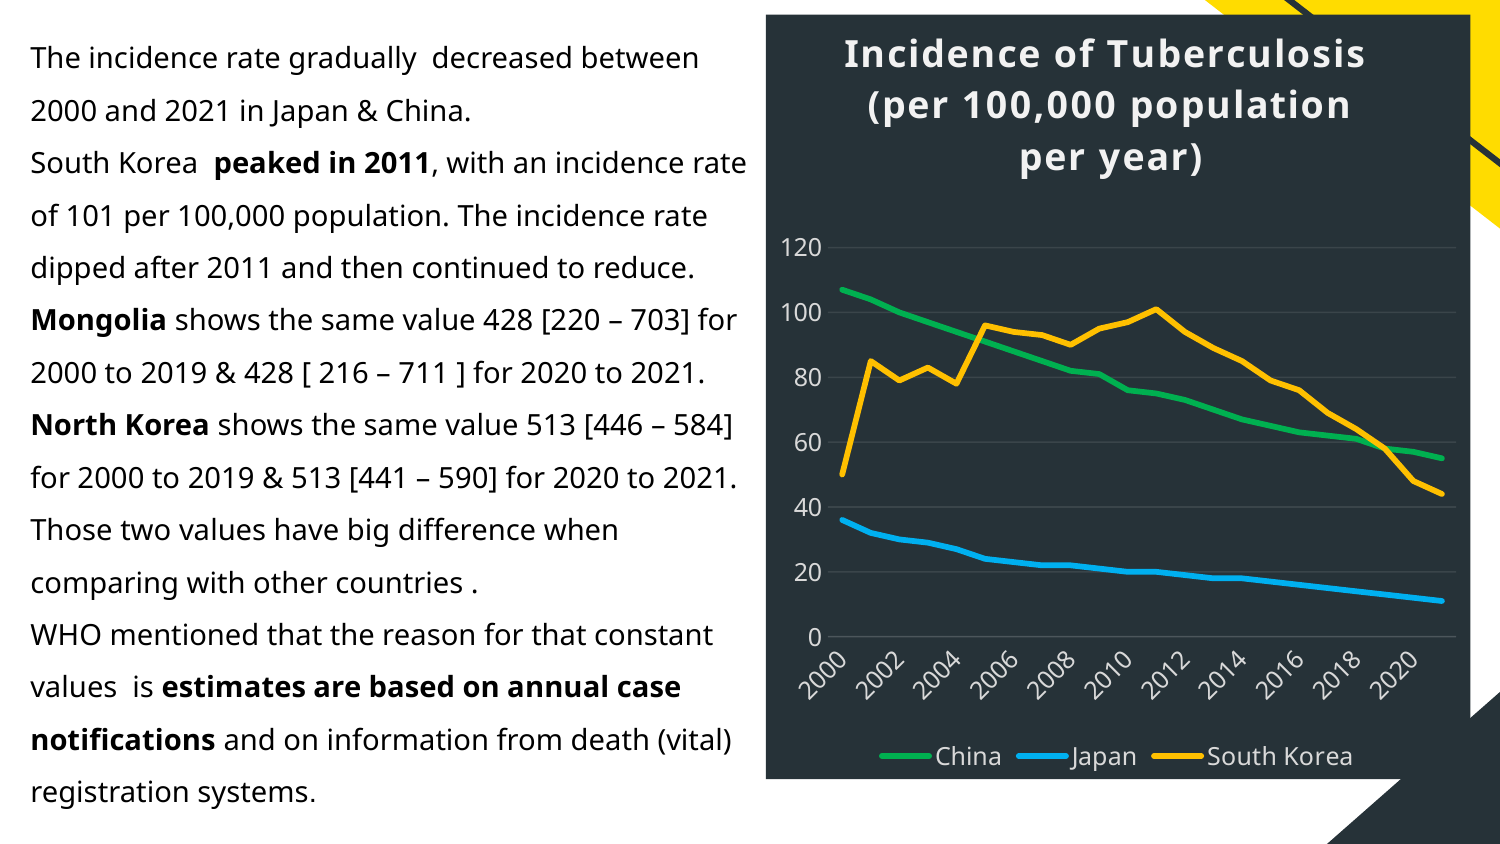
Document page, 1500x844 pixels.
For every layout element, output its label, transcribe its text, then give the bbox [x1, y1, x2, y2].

chart [765, 14, 1471, 780]
text_box The incidence rate gradually decreased between 2000 and 2021 in Japan & China. South Korea peaked in 2011, with an incidence rate of 101 per 100,000 population. The incidence rate dipped after 2011 and then continued to reduce. Mongolia shows the same value 428 [220 – 703] for 2000 to 2019 & 428 [ 216 – 711 ] for 2020 to 2021. North Korea shows the same value 513 [446 – 584] for 2000 to 2019 & 513 [441 – 590] for 2020 to 2021. Those two values have big difference when comparing with other countries . WHO mentioned that the reason for that constant values is estimates are based on annual case notifications and on information from death (vital) registration systems. [15, 14, 766, 844]
